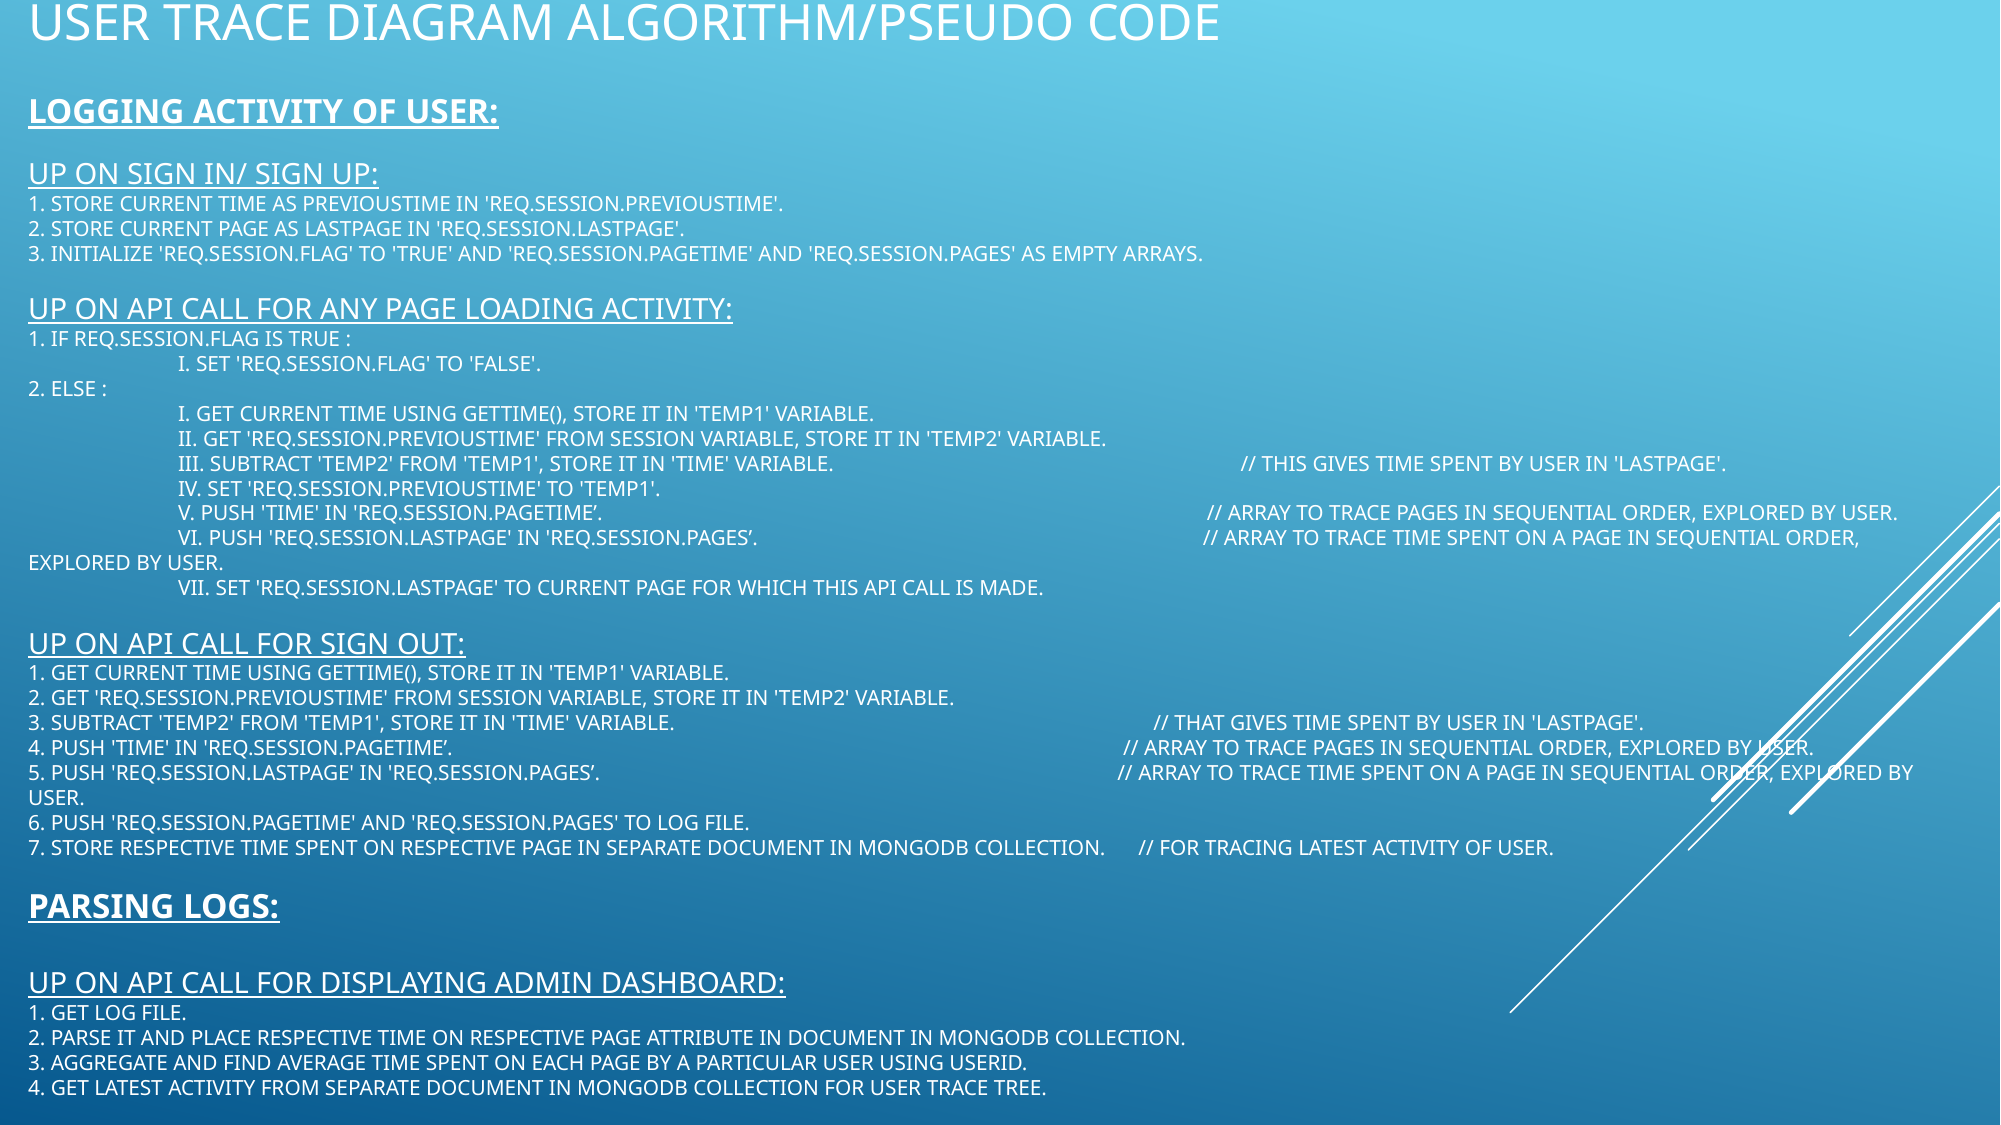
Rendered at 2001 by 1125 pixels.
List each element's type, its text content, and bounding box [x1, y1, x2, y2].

title User Trace Diagram algorithm/pseudo code Logging activity of user: Up on Sign In/ Sign Up: 1. store current time as previousTime in 'req.session.previousTime'. 2. store current page as lastPage in 'req.session.lastPage'. 3. initialize 'req.session.flag' to 'true' and 'req.session.pageTime' and 'req.session.pages' as empty arrays. Up on API call for any page loading activity: 1. if req.session.flag is true : I. set 'req.session.flag' to 'false'. 2. else : I. get current time using getTime(), store it in 'temp1' variable. II. get 'req.session.previousTime' from session variable, store it in 'temp2' variable. III. subtract 'temp2' from 'temp1', store it in 'time' variable. // This gives time spent by user in 'lastPage'. IV. set 'req.session.previousTime' to 'temp1'. V. push 'time' in 'req.session.pageTime’. // Array to trace pages in sequential order, explored by user. VI. push 'req.session.lastPage' in 'req.session.pages’. // Array to trace time spent on a page in sequential order, explored by user. VII. set 'req.session.lastPage' to current page for which this API call is made. Up on API call for Sign Out: 1. get current time using getTime(), store it in 'temp1' variable. 2. get 'req.session.previousTime' from session variable, store it in 'temp2' variable. 3. subtract 'temp2' from 'temp1', store it in 'time' variable. // That gives time spent by user in 'lastPage'. 4. push 'time' in 'req.session.pageTime’. // Array to trace pages in sequential order, explored by user. 5. push 'req.session.lastPage' in 'req.session.pages’. // Array to trace time spent on a page in sequential order, explored by user. 6. push 'req.session.pageTime' and 'req.session.pages' to log file. 7. store respective time spent on respective page in separate document in mongoDB collection. // for tracing latest activity of user. Parsing logs: Up on API call for displaying Admin Dashboard: 1. get log file. 2. parse it and place respective time on respective page attribute in document in mongoDB collection. 3. aggregate and find average time spent on each page by a particular user using userId. 4. get latest activity from separate document in mongoDB collection for user trace tree. [13, 11, 1971, 1101]
